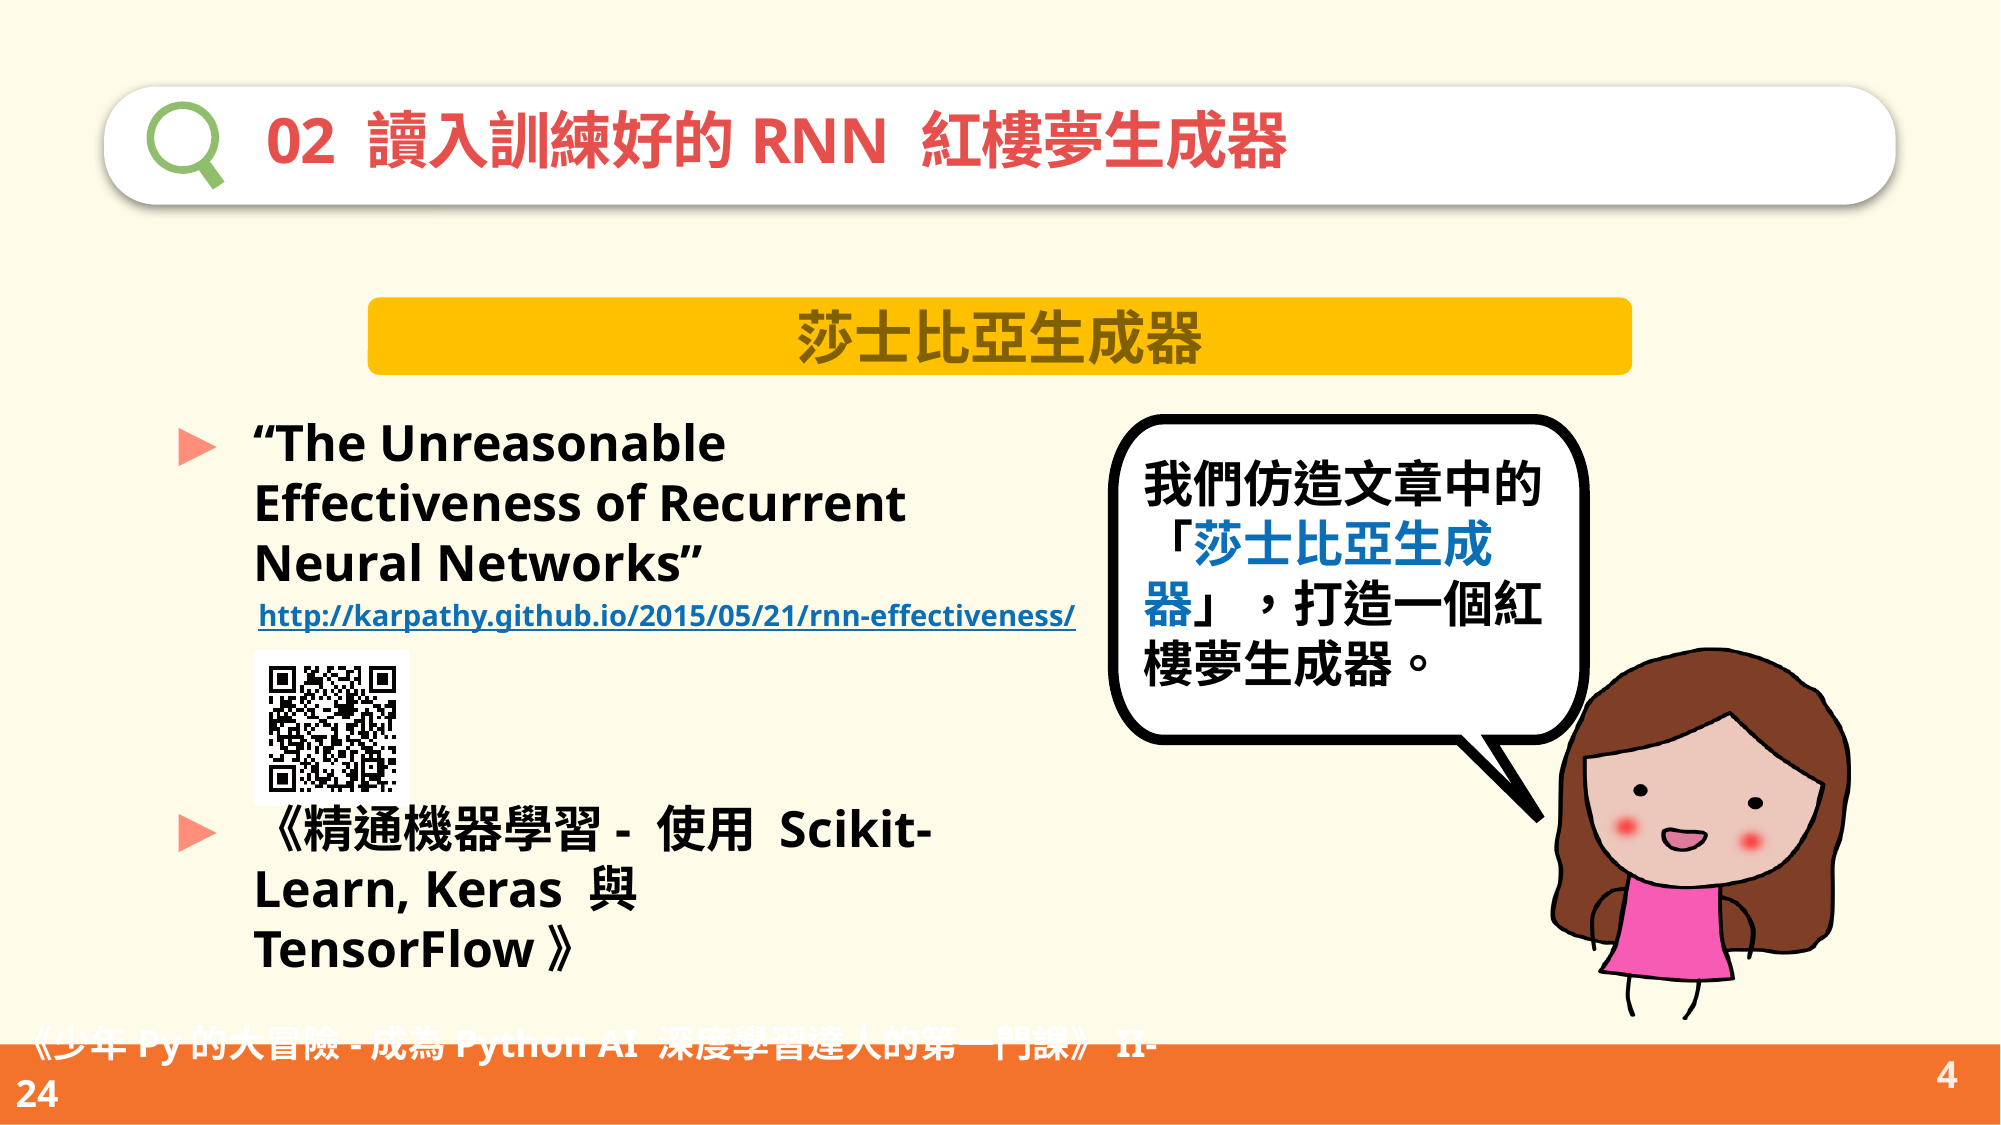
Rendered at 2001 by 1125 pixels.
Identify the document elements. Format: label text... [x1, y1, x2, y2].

picture [253, 649, 410, 806]
text_box 《精通機器學習- 使用 Scikit-Learn, Keras 與 TensorFlow》 [166, 785, 1000, 989]
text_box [1112, 418, 1585, 820]
text_box 莎士比亞生成器 [367, 297, 1633, 375]
slide_number 4 [1927, 1047, 1968, 1111]
list 02 讀入訓練好的RNN 紅樓夢生成器 [257, 106, 1838, 185]
text_box http://karpathy.github.io/2015/05/21/rnn-effectiveness/ [246, 586, 1107, 650]
text_box “The Unreasonable Effectiveness of Recurrent Neural Networks” [166, 399, 1045, 603]
picture [1532, 633, 1868, 1034]
